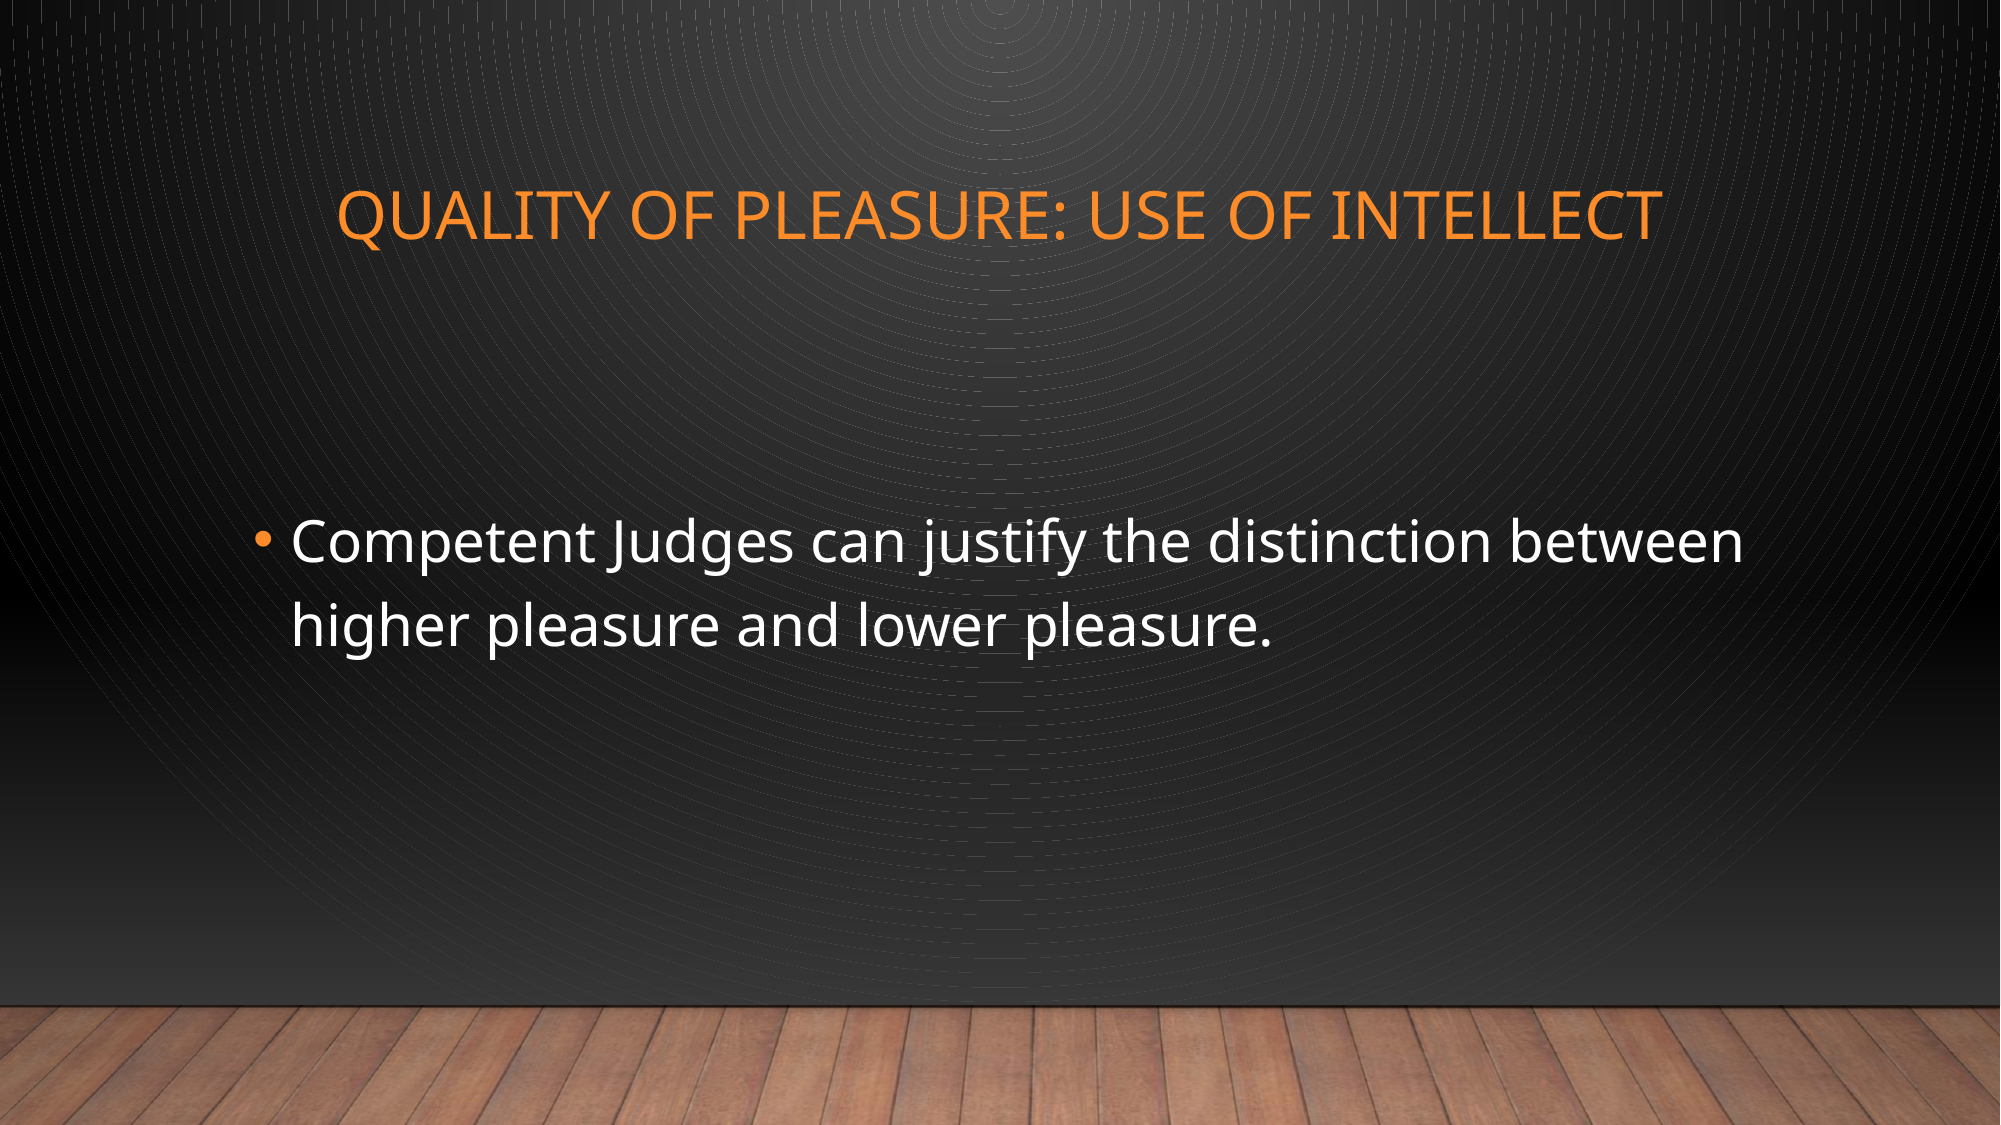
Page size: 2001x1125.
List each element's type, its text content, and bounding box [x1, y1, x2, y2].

picture [0, 1005, 2000, 1125]
list Competent Judges can justify the distinction between higher pleasure and lower pleasure. [238, 330, 1763, 897]
title Quality of Pleasure: Use of intellect [238, 131, 1763, 305]
